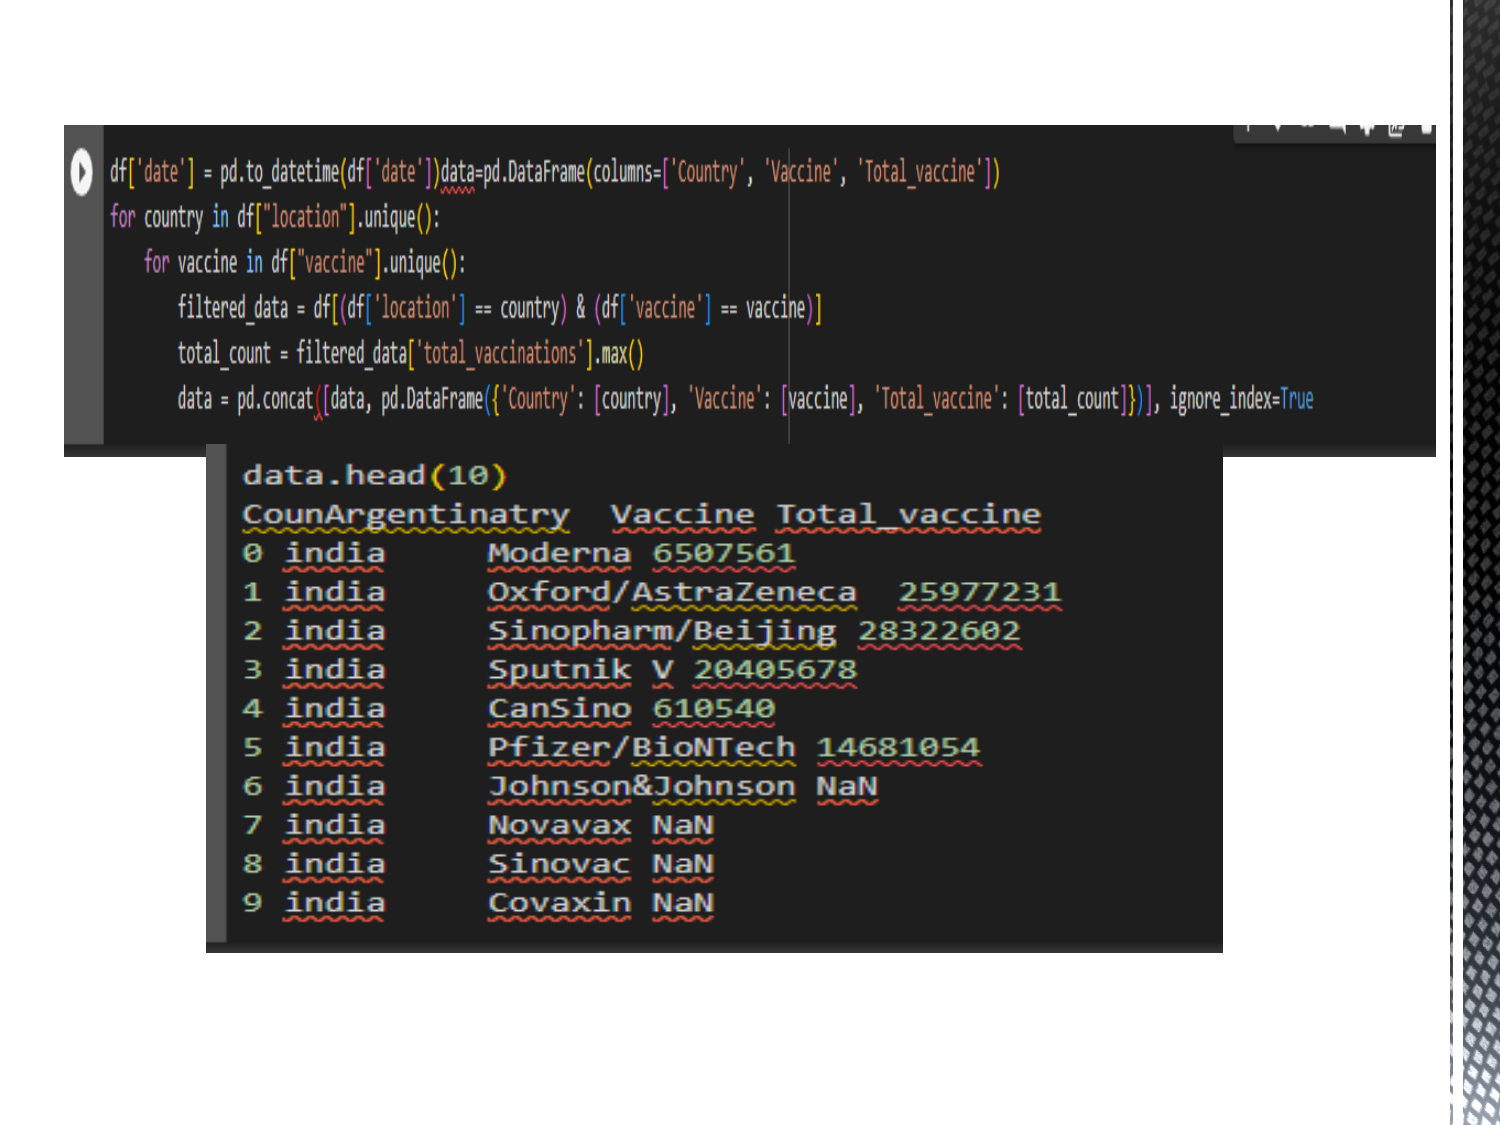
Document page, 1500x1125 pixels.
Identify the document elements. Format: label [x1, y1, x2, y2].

list [64, 125, 1436, 457]
picture [1447, 0, 1500, 1125]
picture [206, 444, 1223, 953]
